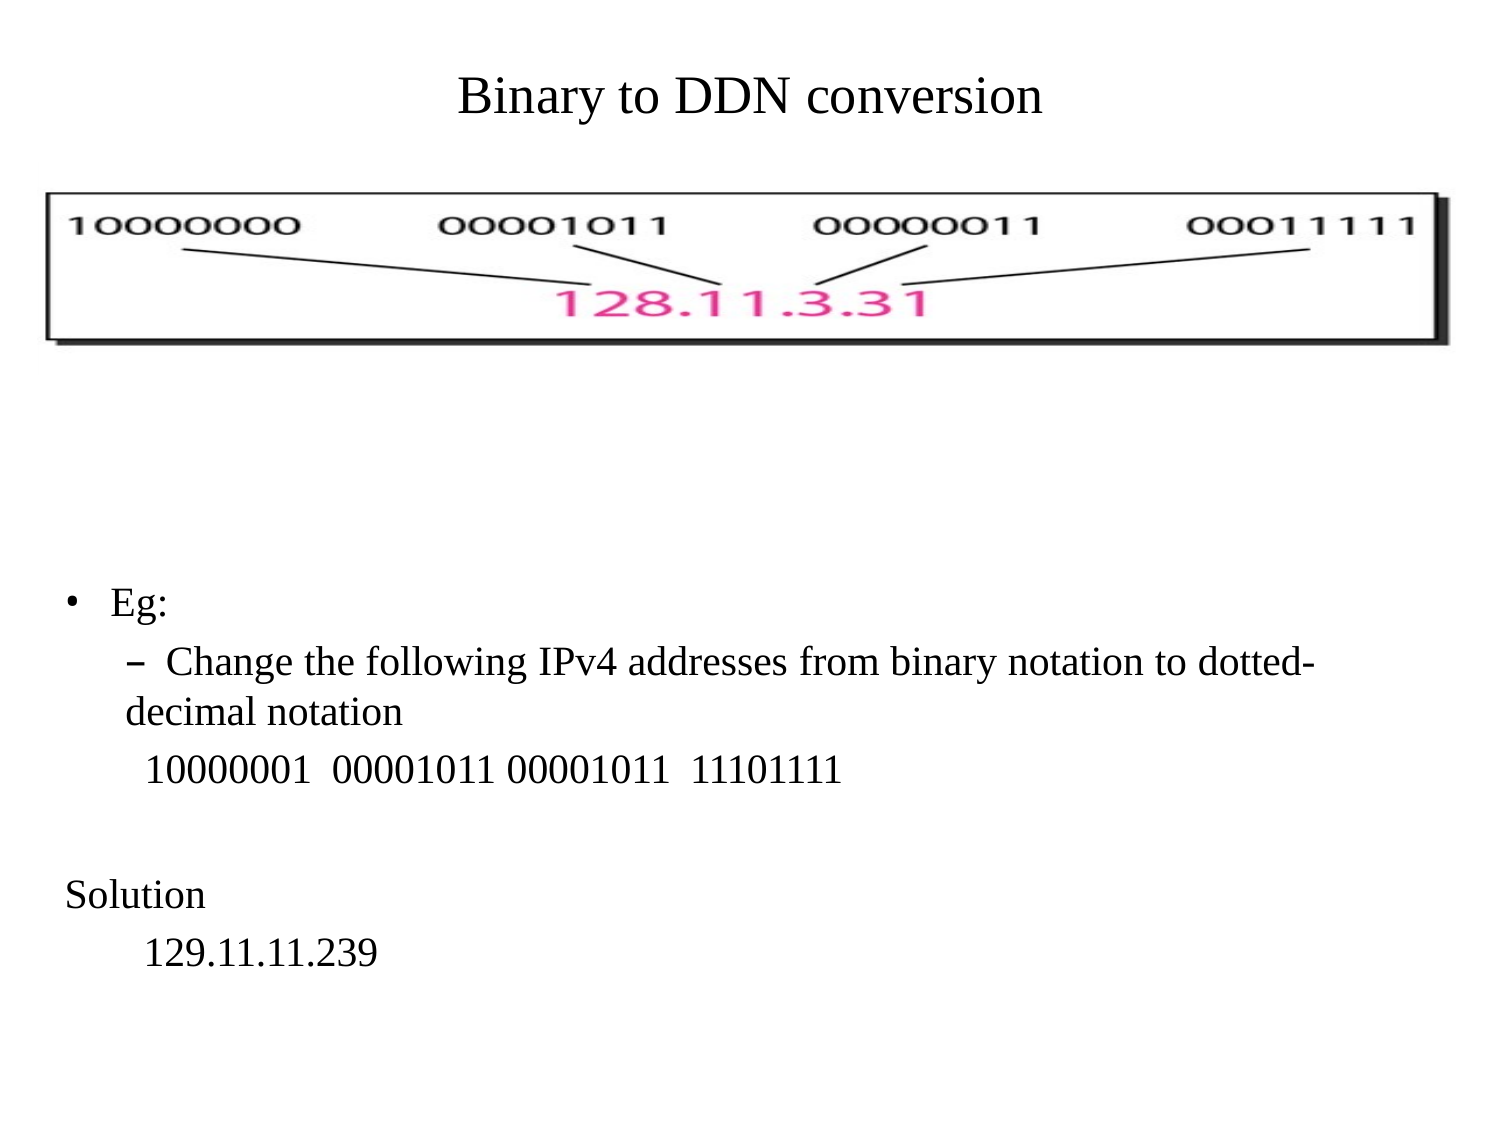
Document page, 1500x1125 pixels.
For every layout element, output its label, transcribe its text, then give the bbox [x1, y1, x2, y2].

title Binary to DDN conversion [75, 0, 1425, 160]
text_box Eg: – Change the following IPv4 addresses from binary notation to dotted-decimal notation 10000001 00001011 00001011 11101111 Solution 129.11.11.239 [62, 562, 1438, 976]
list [37, 162, 1500, 376]
